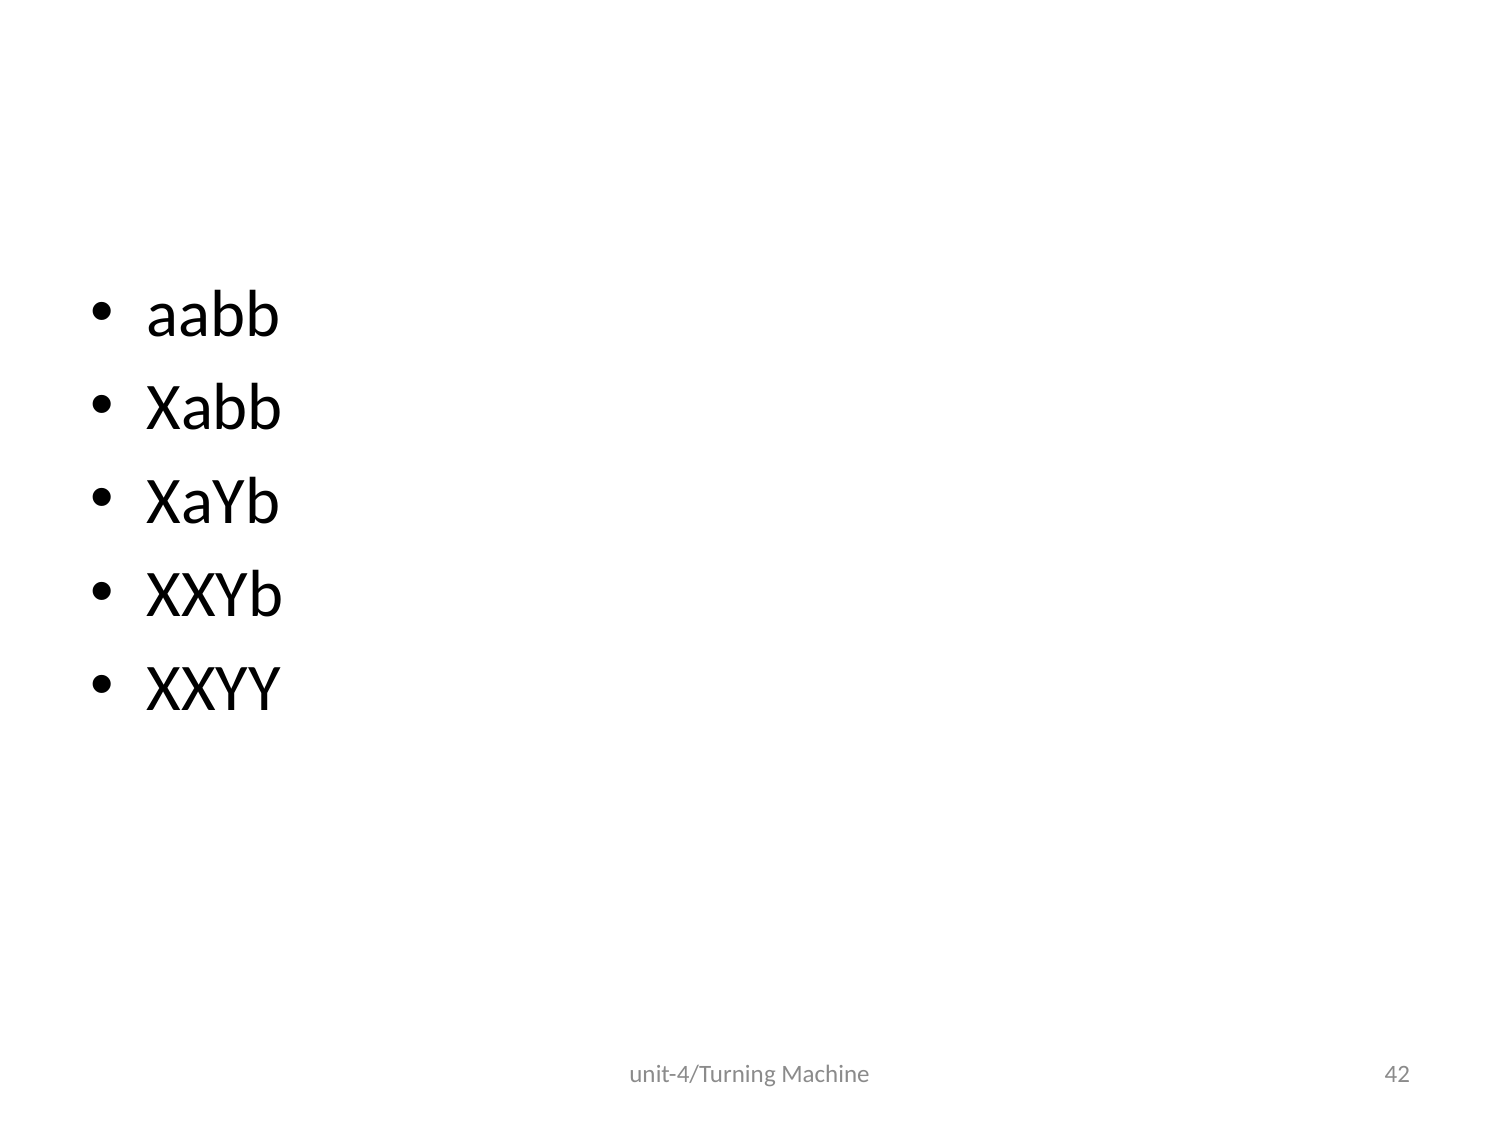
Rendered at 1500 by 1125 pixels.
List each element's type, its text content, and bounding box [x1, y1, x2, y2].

footer unit-4/Turning Machine [512, 1042, 988, 1103]
slide_number 42 [1074, 1042, 1425, 1103]
list aabb Xabb XaYb XXYb XXYY [75, 262, 1425, 1005]
